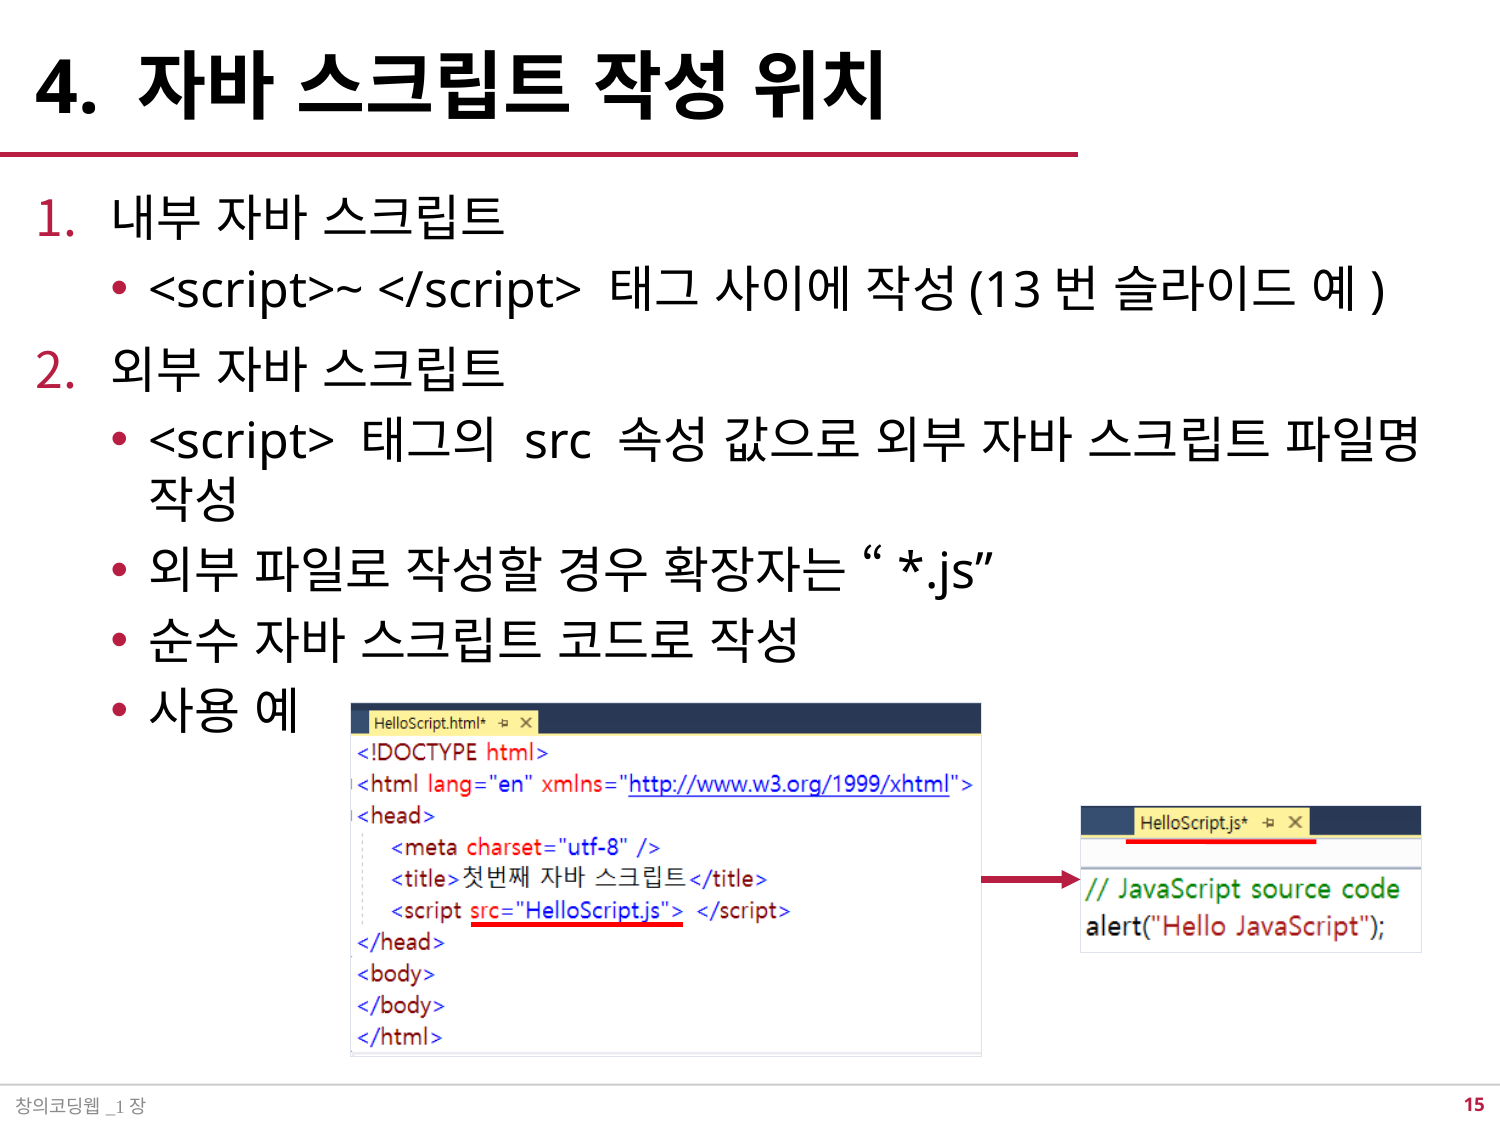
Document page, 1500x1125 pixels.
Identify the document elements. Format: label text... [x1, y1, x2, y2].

title 4. 자바 스크립트 작성 위치 [20, 28, 1099, 150]
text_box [350, 702, 1422, 1057]
slide_number 14 [1369, 1089, 1500, 1123]
list 내부 자바 스크립트 <script>~ </script> 태그 사이에 작성(13번 슬라이드 예) 외부 자바 스크립트 <script> 태그의 src 속성 값으로 외부 자바 스크립트 파일명 작성 외부 파일로 작성할 경우 확장자는 “*.js” 순수 자바 스크립트 코드로 작성 사용 예 [20, 179, 1468, 972]
footer 창의코딩웹_1장 [0, 1089, 662, 1123]
